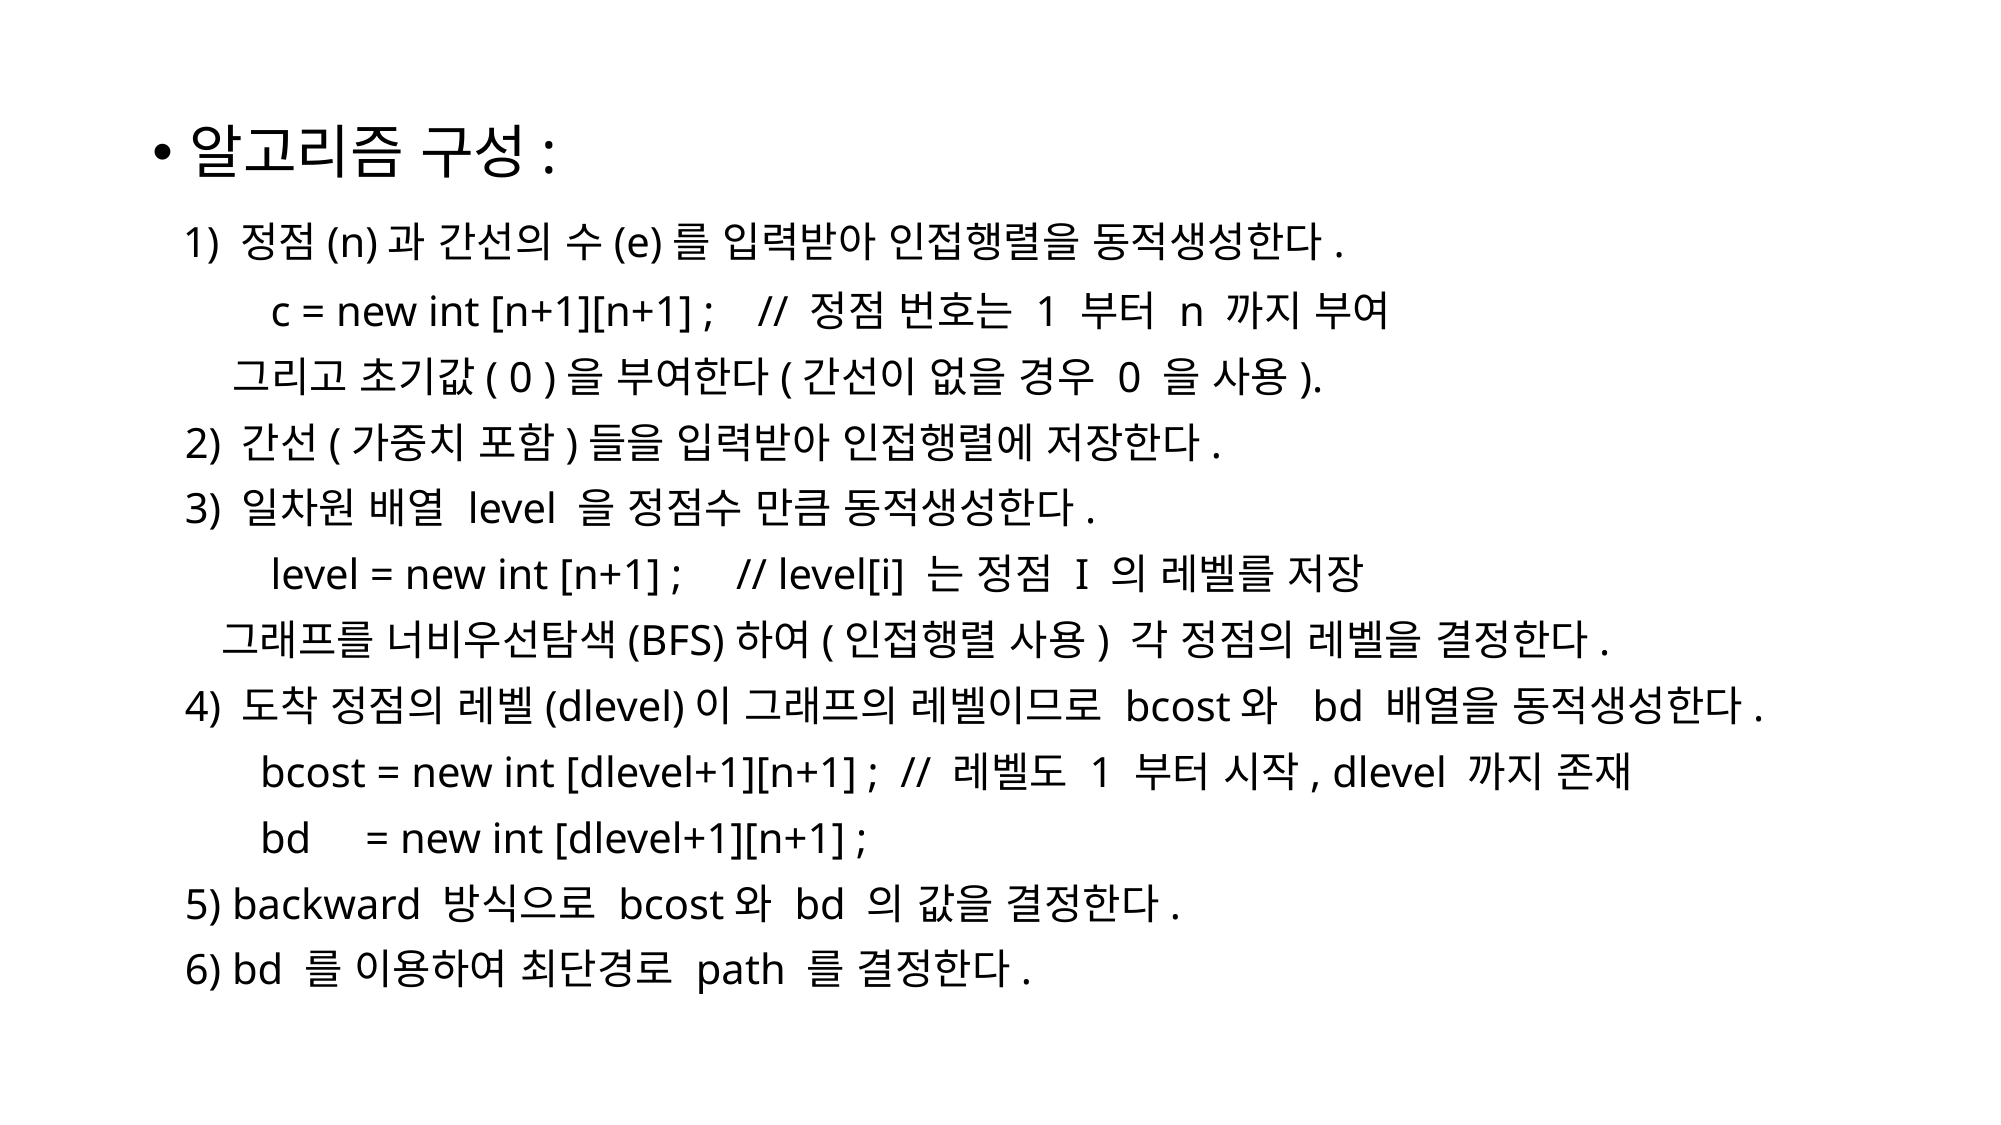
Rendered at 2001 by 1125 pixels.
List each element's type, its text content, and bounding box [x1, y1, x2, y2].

list 알고리즘 구성: 1) 정점(n)과 간선의 수(e)를 입력받아 인접행렬을 동적생성한다. c = new int [n+1][n+1] ; // 정점 번호는 1 부터 n 까지 부여 그리고 초기값( 0 )을 부여한다(간선이 없을 경우 0 을 사용). 2) 간선(가중치 포함)들을 입력받아 인접행렬에 저장한다. 3) 일차원 배열 level 을 정점수 만큼 동적생성한다. level = new int [n+1] ; // level[i] 는 정점 I 의 레벨를 저장 그래프를 너비우선탐색(BFS)하여(인접행렬 사용) 각 정점의 레벨을 결정한다. 4) 도착 정점의 레벨(dlevel)이 그래프의 레벨이므로 bcost와 bd 배열을 동적생성한다. bcost = new int [dlevel+1][n+1] ; // 레벨도 1 부터 시작, dlevel 까지 존재 bd = new int [dlevel+1][n+1] ; 5) backward 방식으로 bcost와 bd 의 값을 결정한다. 6) bd 를 이용하여 최단경로 path 를 결정한다. [137, 115, 1863, 1014]
